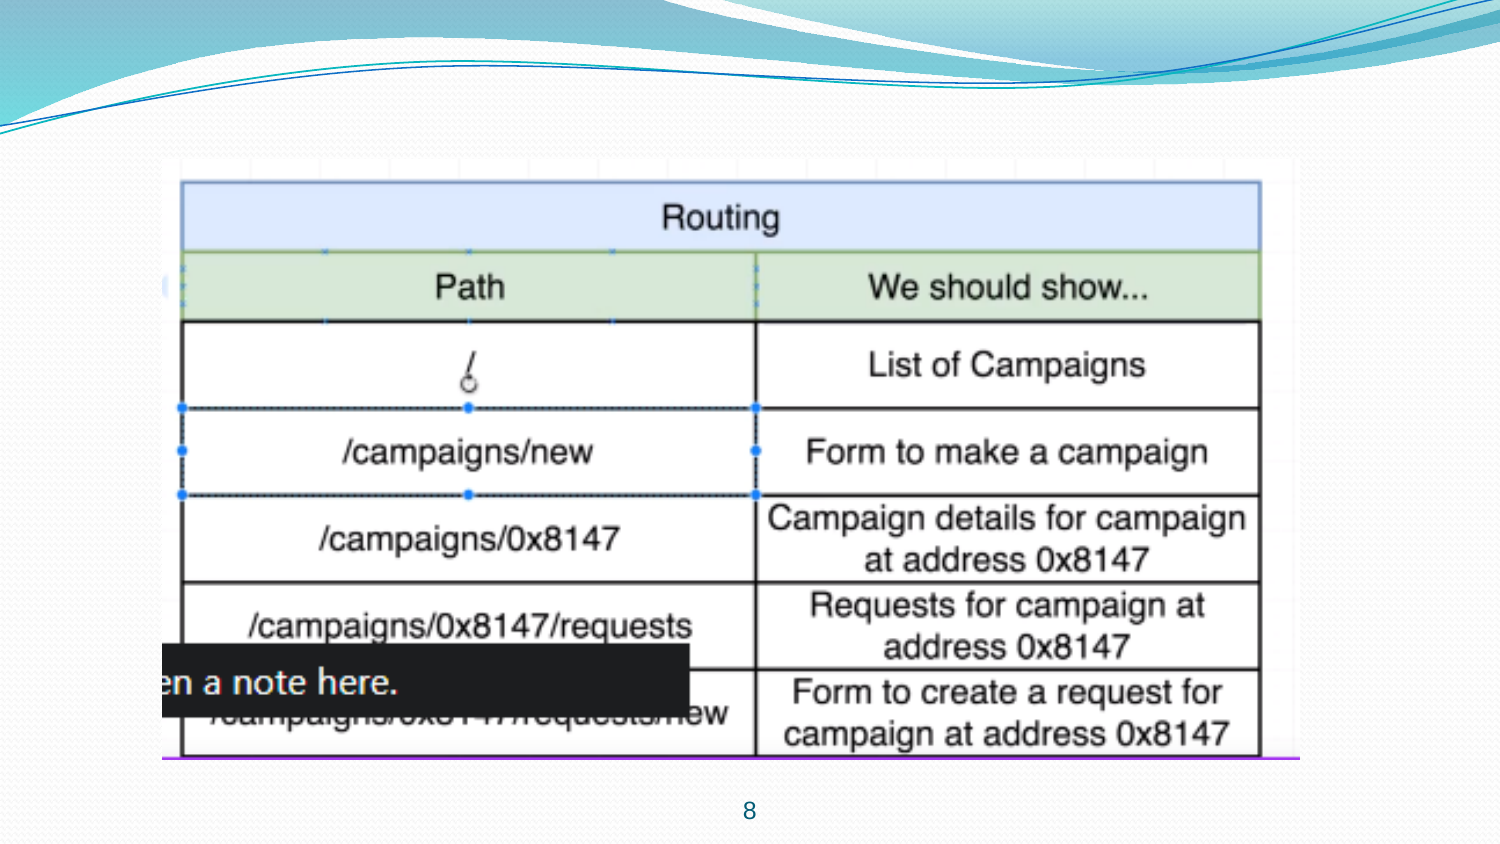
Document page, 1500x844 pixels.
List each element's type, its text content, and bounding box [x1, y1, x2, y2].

slide_number 8 [705, 779, 795, 844]
picture [162, 159, 1301, 760]
